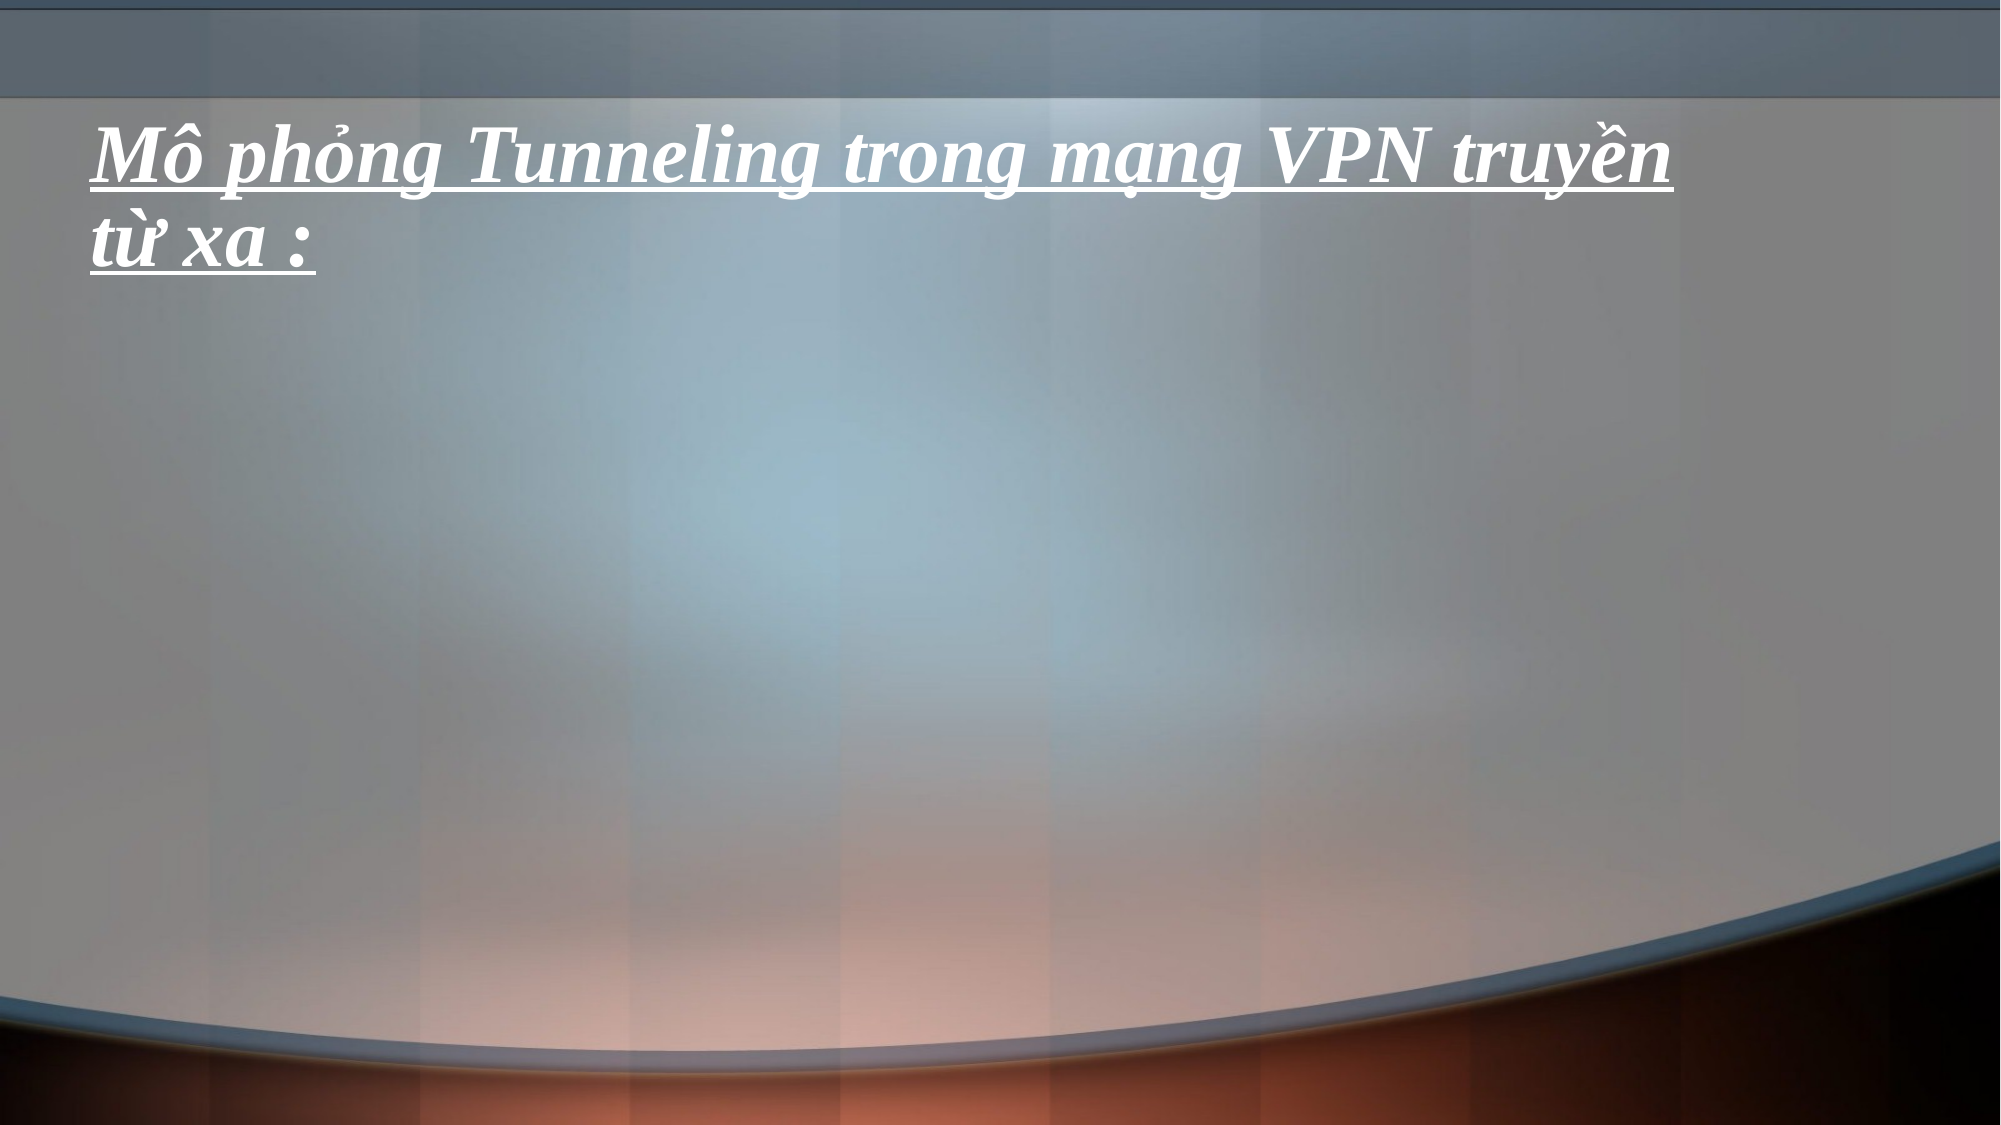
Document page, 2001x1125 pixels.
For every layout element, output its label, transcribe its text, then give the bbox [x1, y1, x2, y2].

picture [0, 0, 2001, 1125]
title Mô phỏng Tunneling trong mạng VPN truyền từ xa : [75, 104, 1732, 294]
